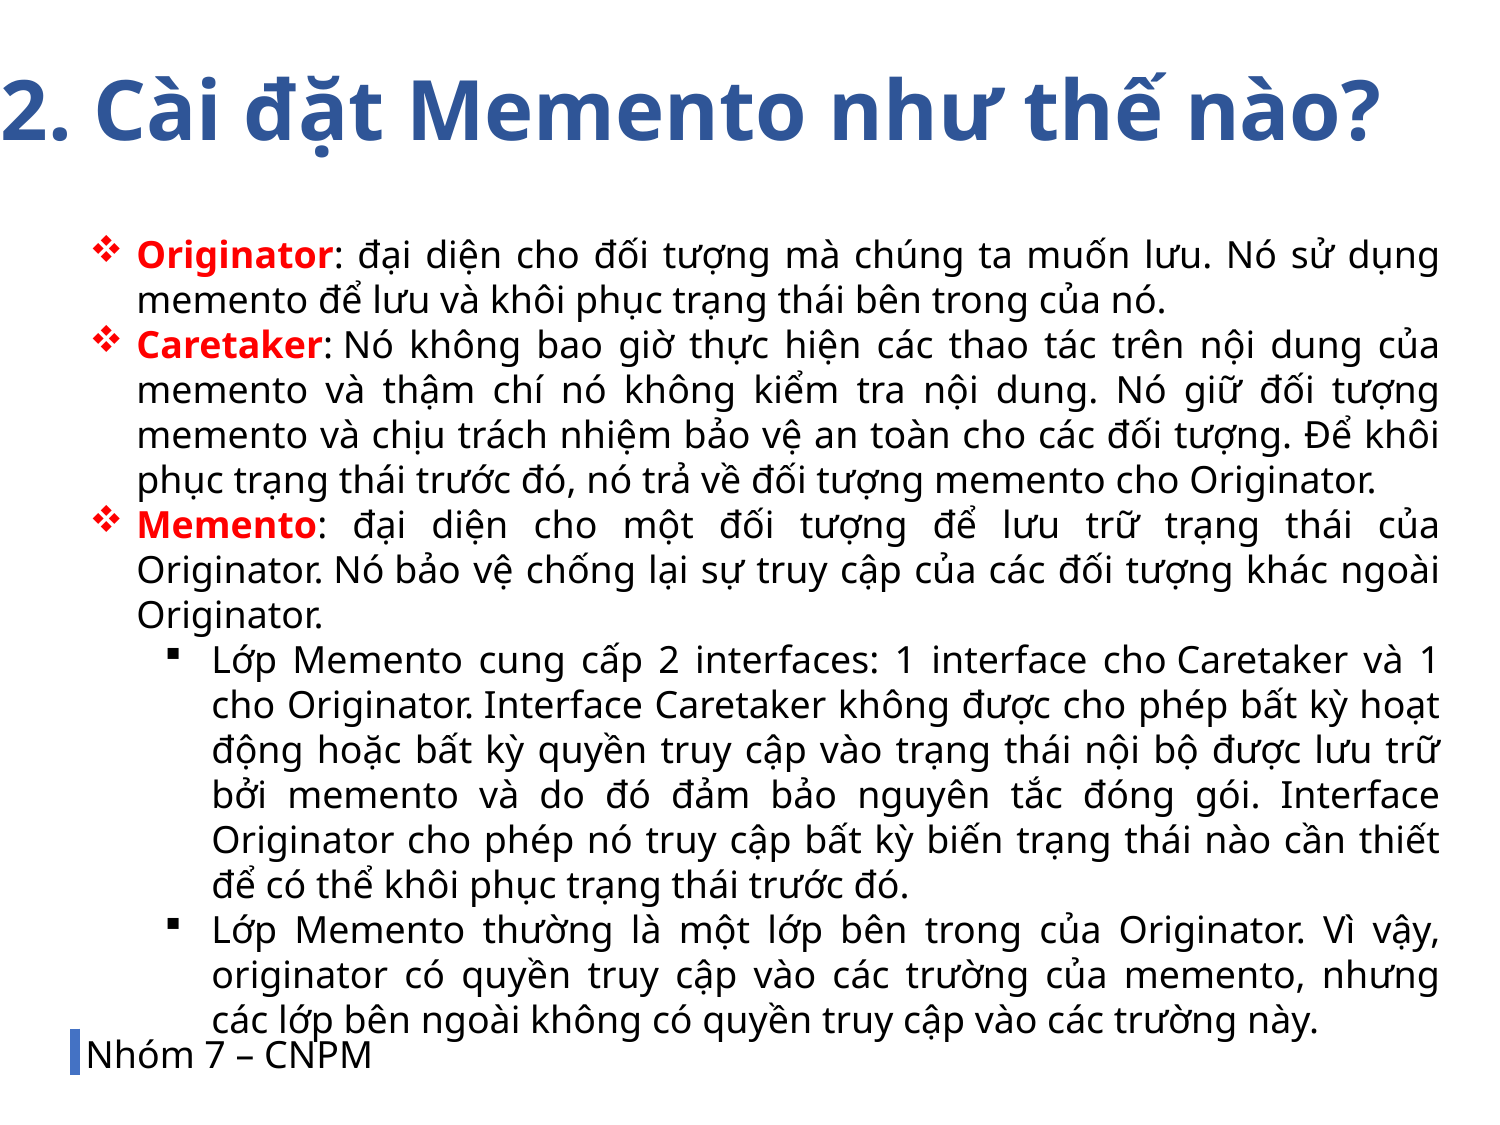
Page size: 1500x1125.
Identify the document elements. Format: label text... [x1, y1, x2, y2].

text_box 2. Cài đặt Memento như thế nào? [0, 50, 1398, 165]
text_box Nhóm 7 – CNPM [70, 1049, 389, 1084]
text_box Originator: đại diện cho đối tượng mà chúng ta muốn lưu. Nó sử dụng memento để lưu và khôi phục trạng thái bên trong của nó. Caretaker: Nó không bao giờ thực hiện các thao tác trên nội dung của memento và thậm chí nó không kiểm tra nội dung. Nó giữ đối tượng memento và chịu trách nhiệm bảo vệ an toàn cho các đối tượng. Để khôi phục trạng thái trước đó, nó trả về đối tượng memento cho Originator. Memento: đại diện cho một đối tượng để lưu trữ trạng thái của Originator. Nó bảo vệ chống lại sự truy cập của các đối tượng khác ngoài Originator. Lớp Memento cung cấp 2 interfaces: 1 interface cho Caretaker và 1 cho Originator. Interface Caretaker không được cho phép bất kỳ hoạt động hoặc bất kỳ quyền truy cập vào trạng thái nội bộ được lưu trữ bởi memento và do đó đảm bảo nguyên tắc đóng gói. Interface Originator cho phép nó truy cập bất kỳ biến trạng thái nào cần thiết để có thể khôi phục trạng thái trước đó. Lớp Memento thường là một lớp bên trong của Originator. Vì vậy, originator có quyền truy cập vào các trường của memento, nhưng các lớp bên ngoài không có quyền truy cập vào các trường này. [74, 223, 1456, 1049]
